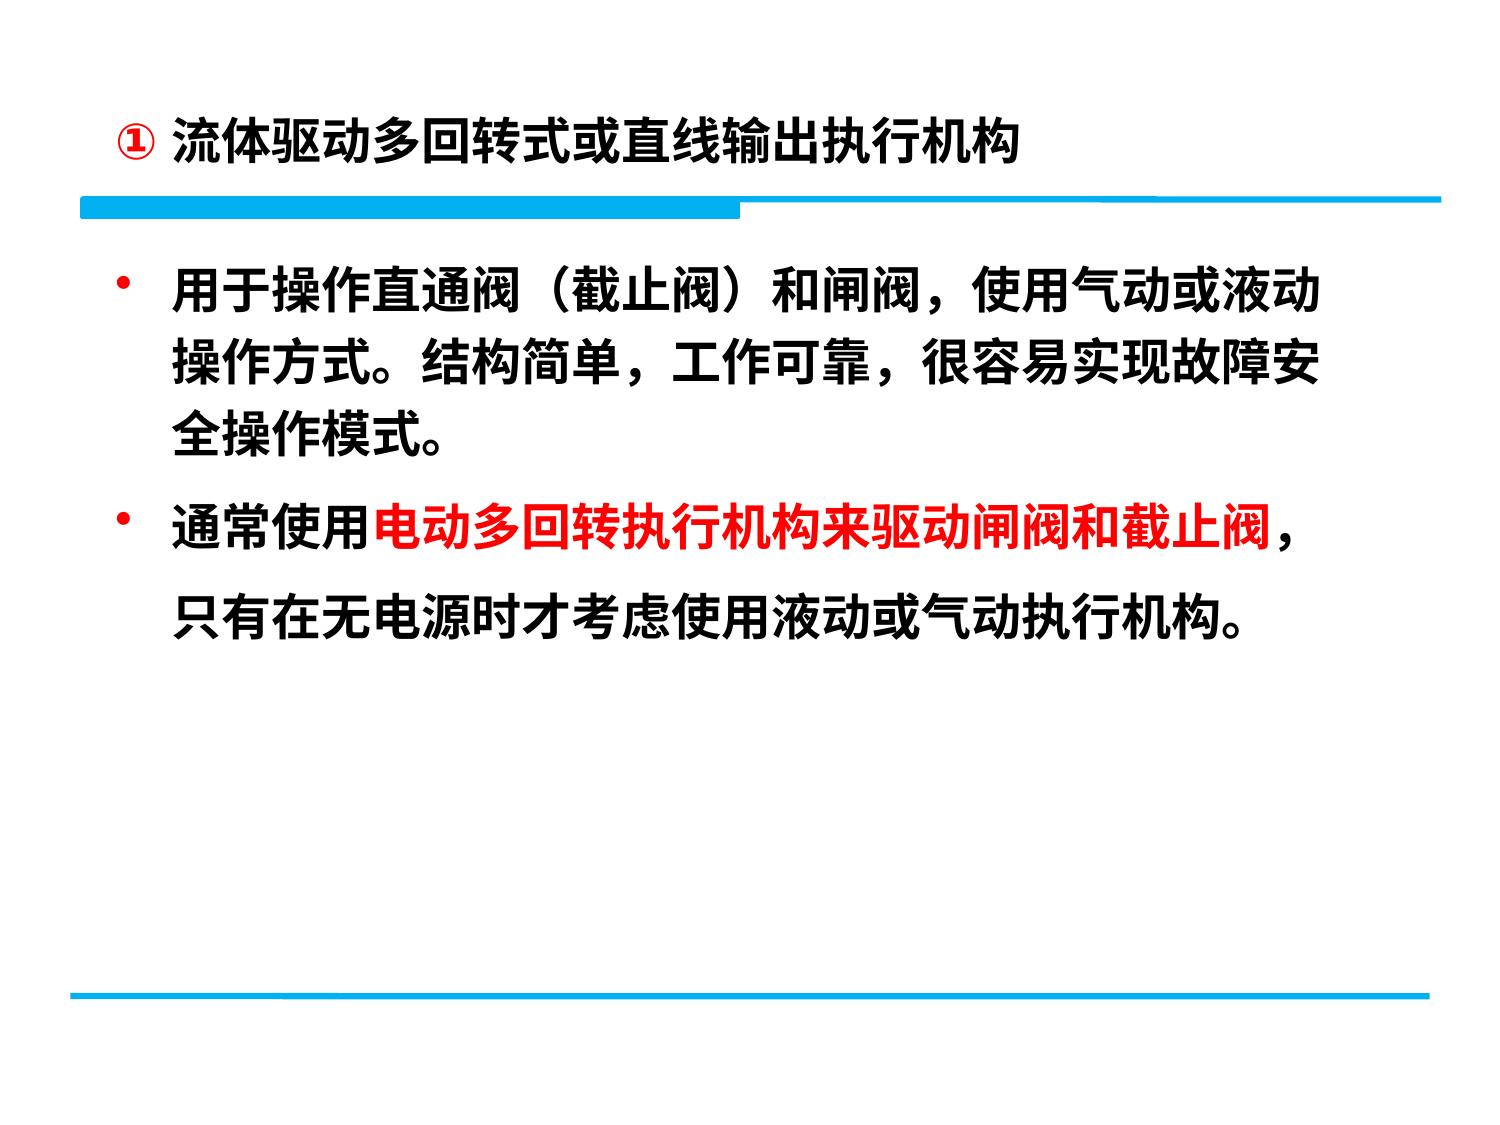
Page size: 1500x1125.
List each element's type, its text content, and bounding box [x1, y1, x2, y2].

list 流体驱动多回转式或直线输出执行机构 用于操作直通阀（截止阀）和闸阀，使用气动或液动操作方式。结构简单，工作可靠，很容易实现故障安全操作模式。 通常使用电动多回转执行机构来驱动闸阀和截止阀，只有在无电源时才考虑使用液动或气动执行机构。 [100, 89, 1371, 919]
